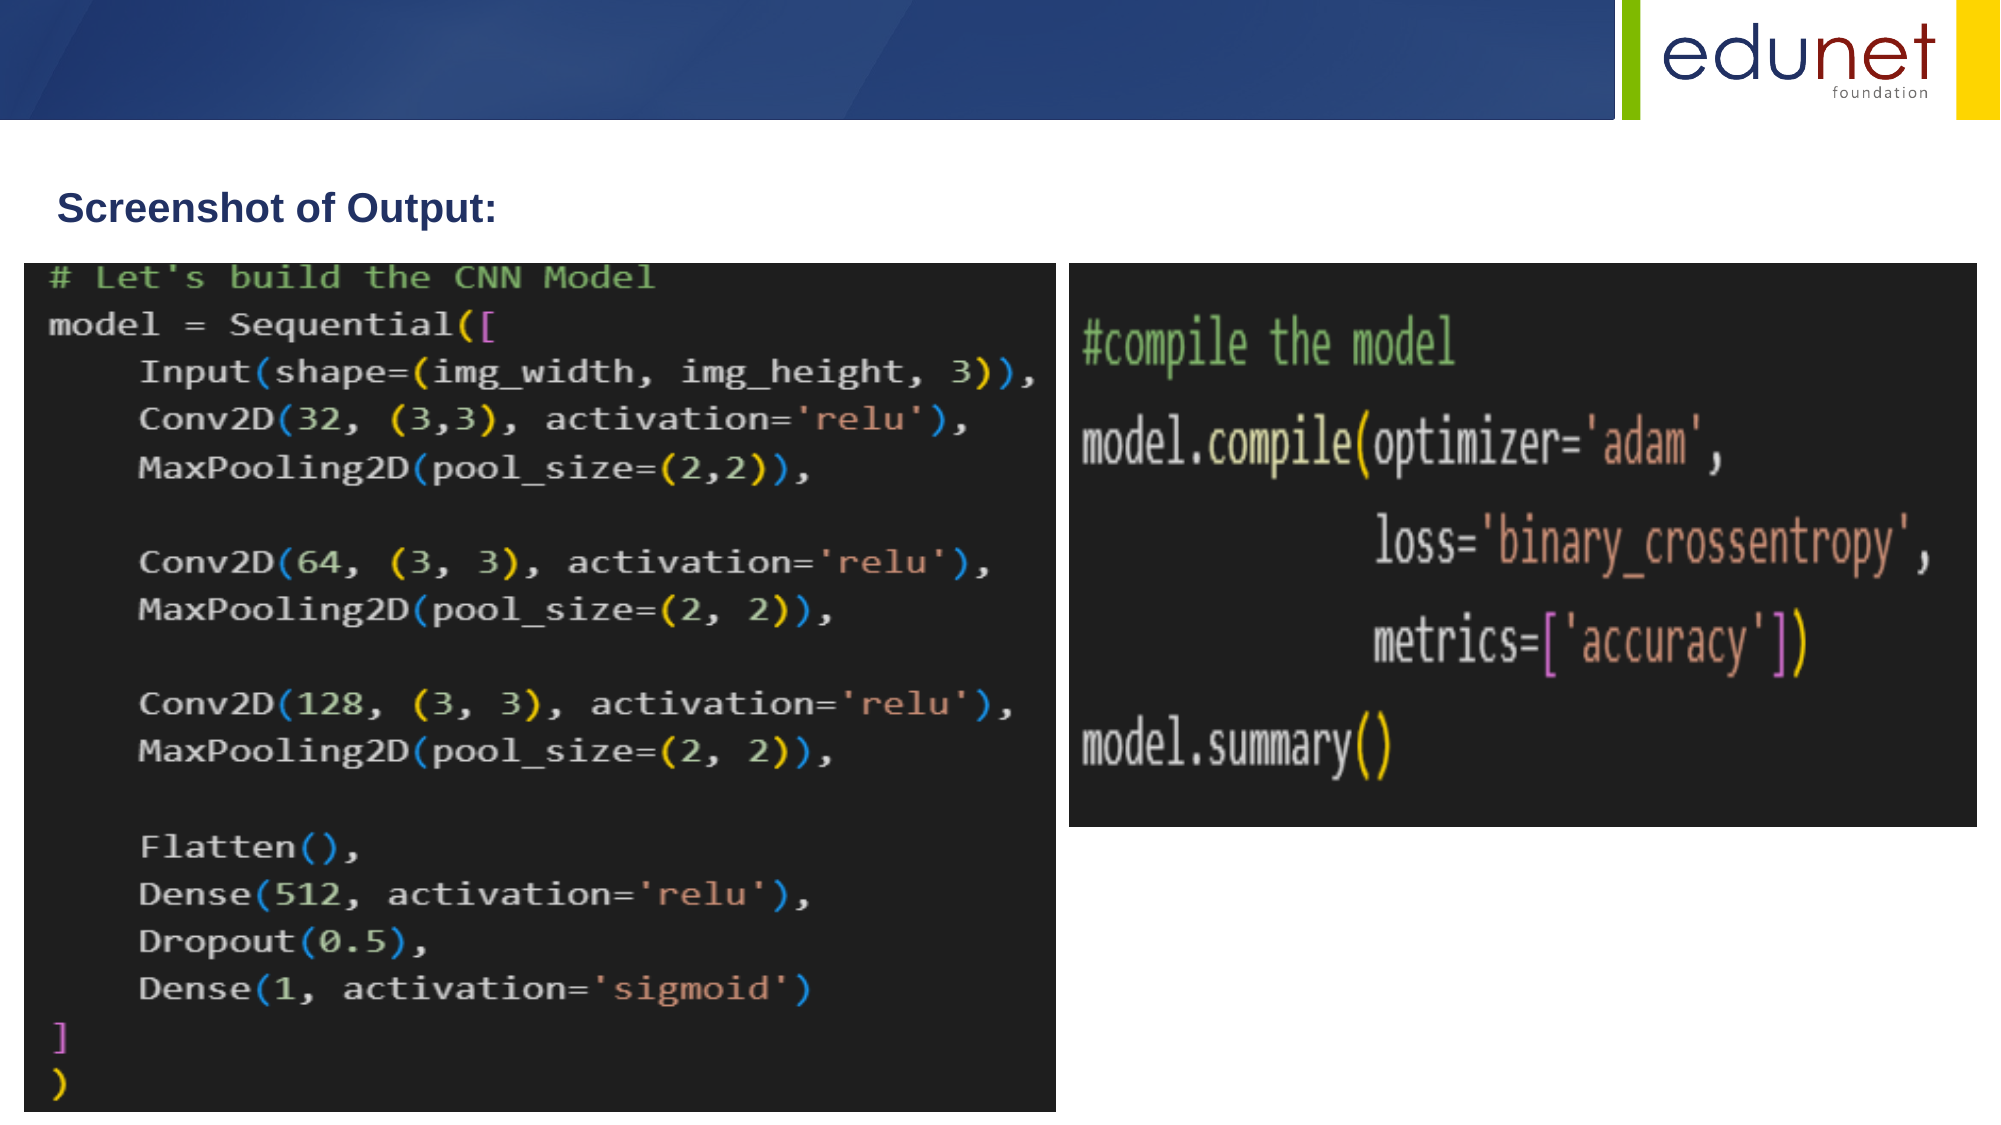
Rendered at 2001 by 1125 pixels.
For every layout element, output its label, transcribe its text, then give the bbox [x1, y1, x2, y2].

picture [1069, 263, 1977, 827]
picture [24, 263, 1056, 1113]
text_box Screenshot of Output: [41, 172, 1043, 238]
picture [1652, 12, 1948, 108]
